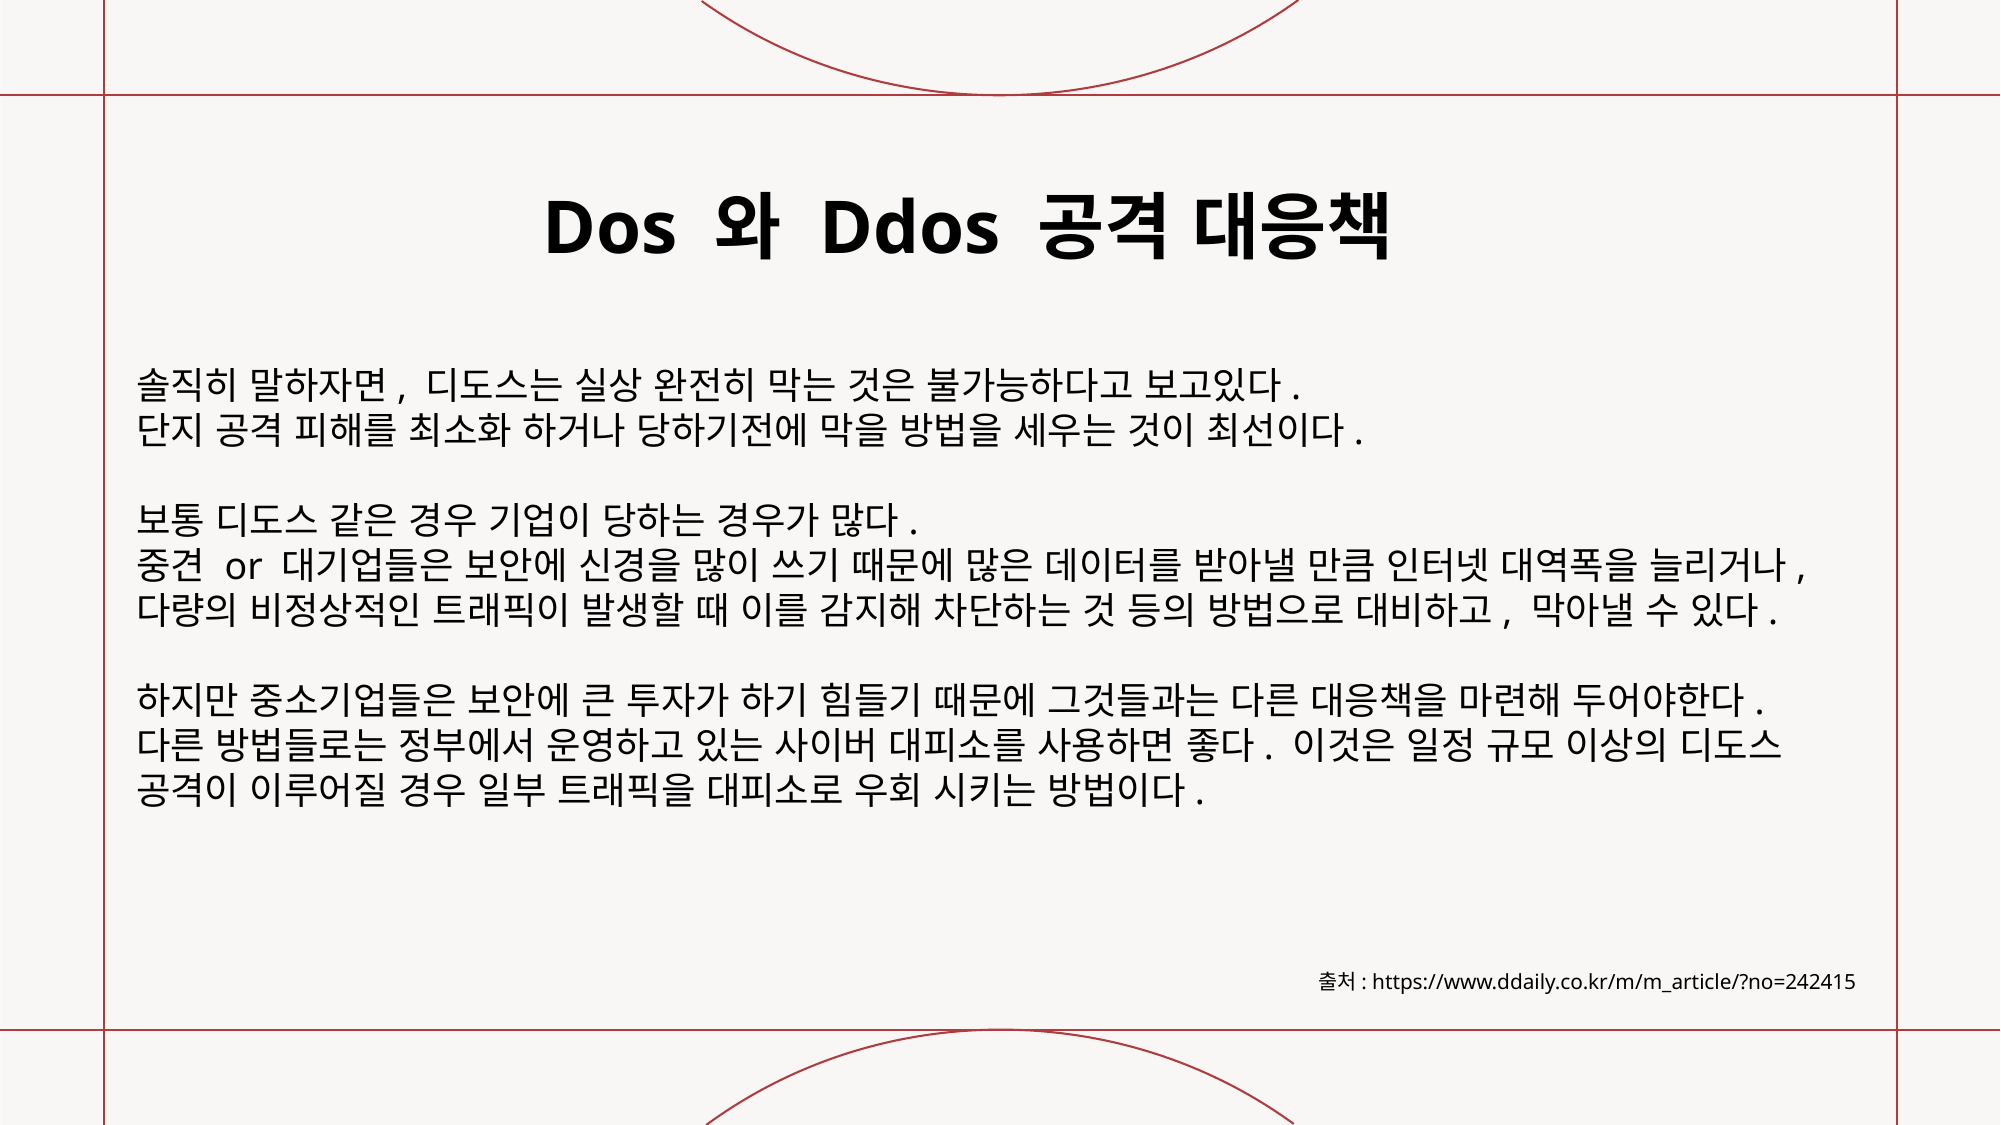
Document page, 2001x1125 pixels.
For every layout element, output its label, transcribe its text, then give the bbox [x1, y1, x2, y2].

text_box Dos 와 Ddos 공격 대응책 [96, 173, 1840, 276]
text_box 솔직히 말하자면, 디도스는 실상 완전히 막는 것은 불가능하다고 보고있다. 단지 공격 피해를 최소화 하거나 당하기전에 막을 방법을 세우는 것이 최선이다. 보통 디도스 같은 경우 기업이 당하는 경우가 많다. 중견 or 대기업들은 보안에 신경을 많이 쓰기 때문에 많은 데이터를 받아낼 만큼 인터넷 대역폭을 늘리거나, 다량의 비정상적인 트래픽이 발생할 때 이를 감지해 차단하는 것 등의 방법으로 대비하고, 막아낼 수 있다. 하지만 중소기업들은 보안에 큰 투자가 하기 힘들기 때문에 그것들과는 다른 대응책을 마련해 두어야한다. 다른 방법들로는 정부에서 운영하고 있는 사이버 대피소를 사용하면 좋다. 이것은 일정 규모 이상의 디도스 공격이 이루어질 경우 일부 트래픽을 대피소로 우회 시키는 방법이다. [121, 354, 1879, 865]
text_box 출처: https://www.ddaily.co.kr/m/m_article/?no=242415 [1303, 960, 2000, 1001]
